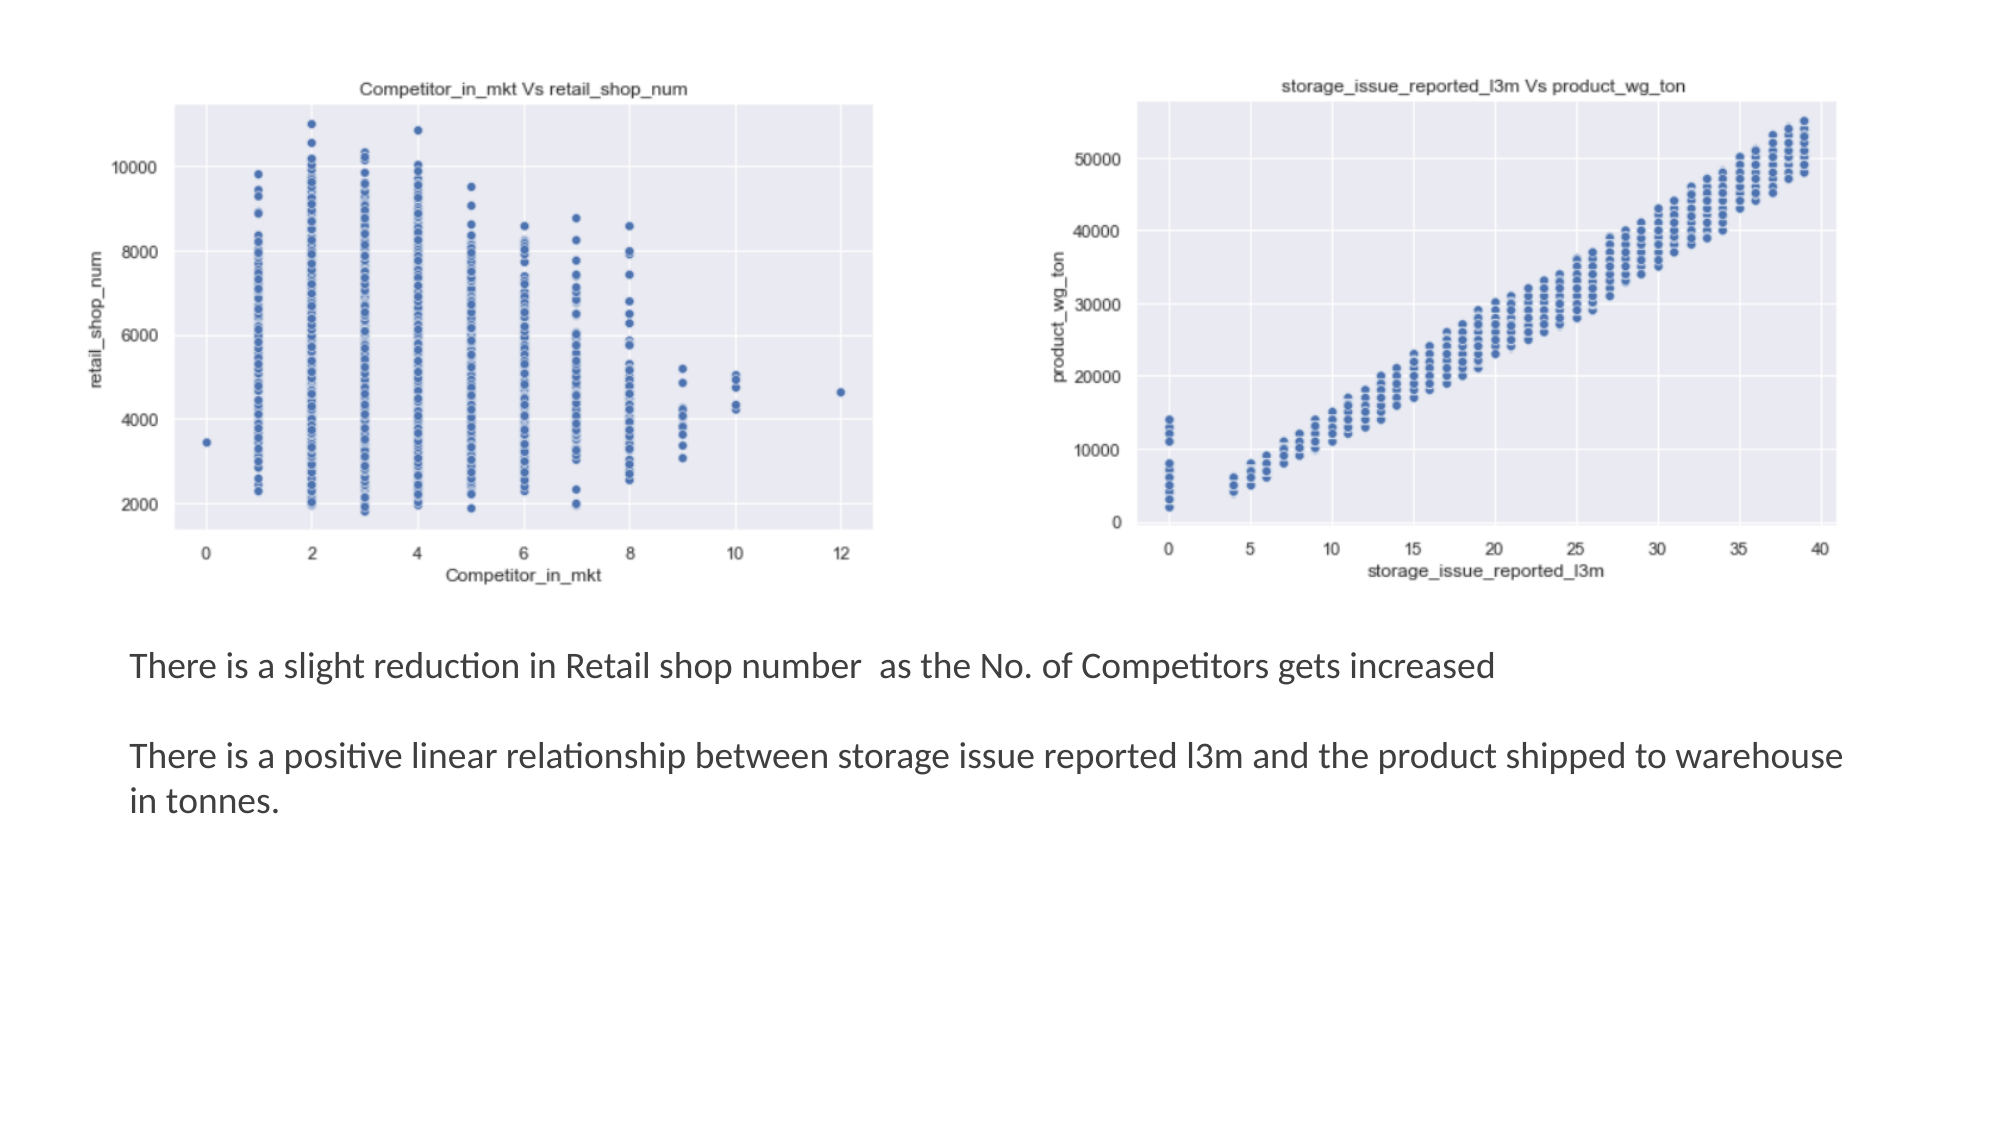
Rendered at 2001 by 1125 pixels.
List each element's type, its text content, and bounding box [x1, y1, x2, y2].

text_box There is a slight reduction in Retail shop number as the No. of Competitors gets increased There is a positive linear relationship between storage issue reported l3m and the product shipped to warehouse in tonnes. [114, 633, 1906, 829]
picture [1039, 65, 1861, 607]
picture [69, 73, 890, 599]
